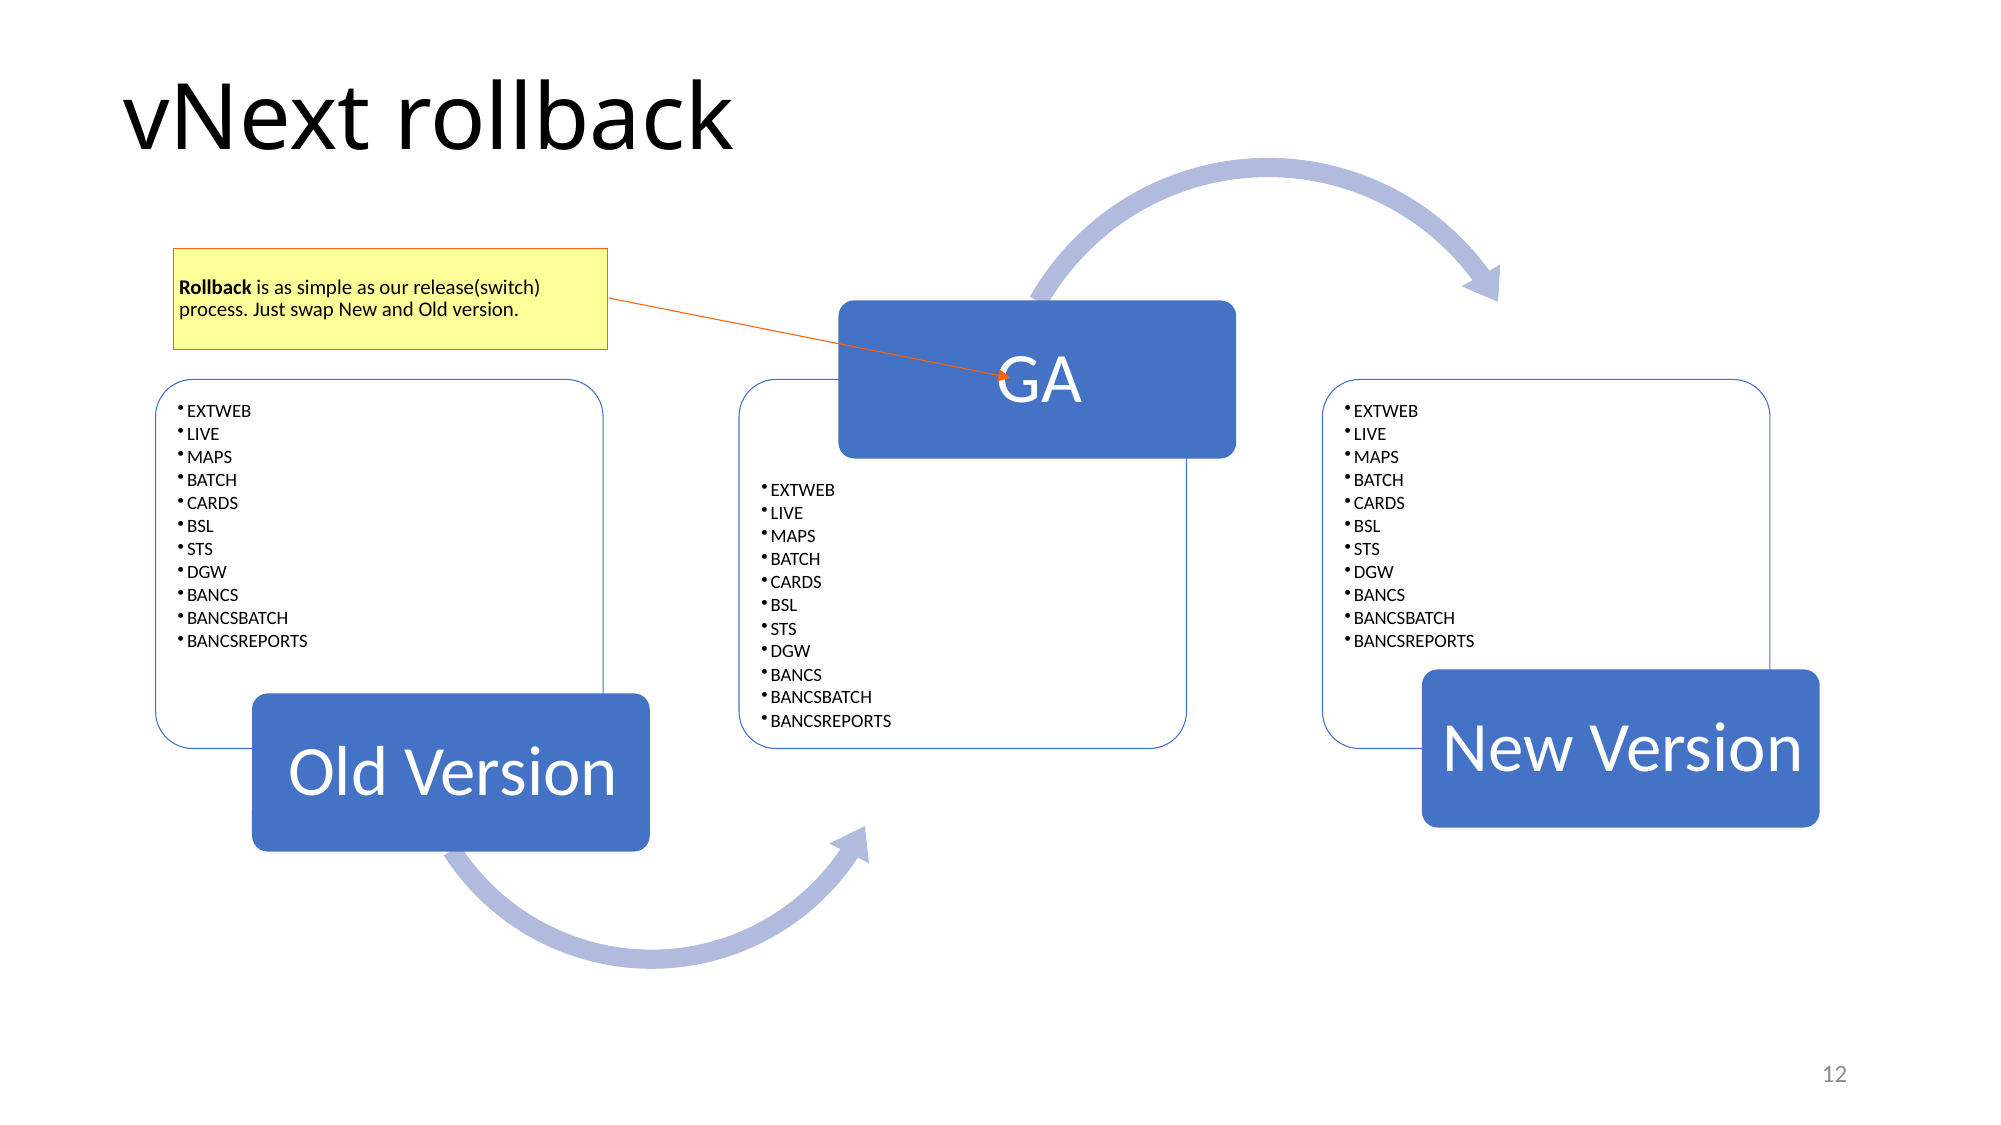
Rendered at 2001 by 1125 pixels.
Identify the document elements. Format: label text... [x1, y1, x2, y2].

slide_number 12 [1412, 1042, 1863, 1103]
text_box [125, 187, 1850, 941]
title vNext rollback [108, 53, 1893, 188]
